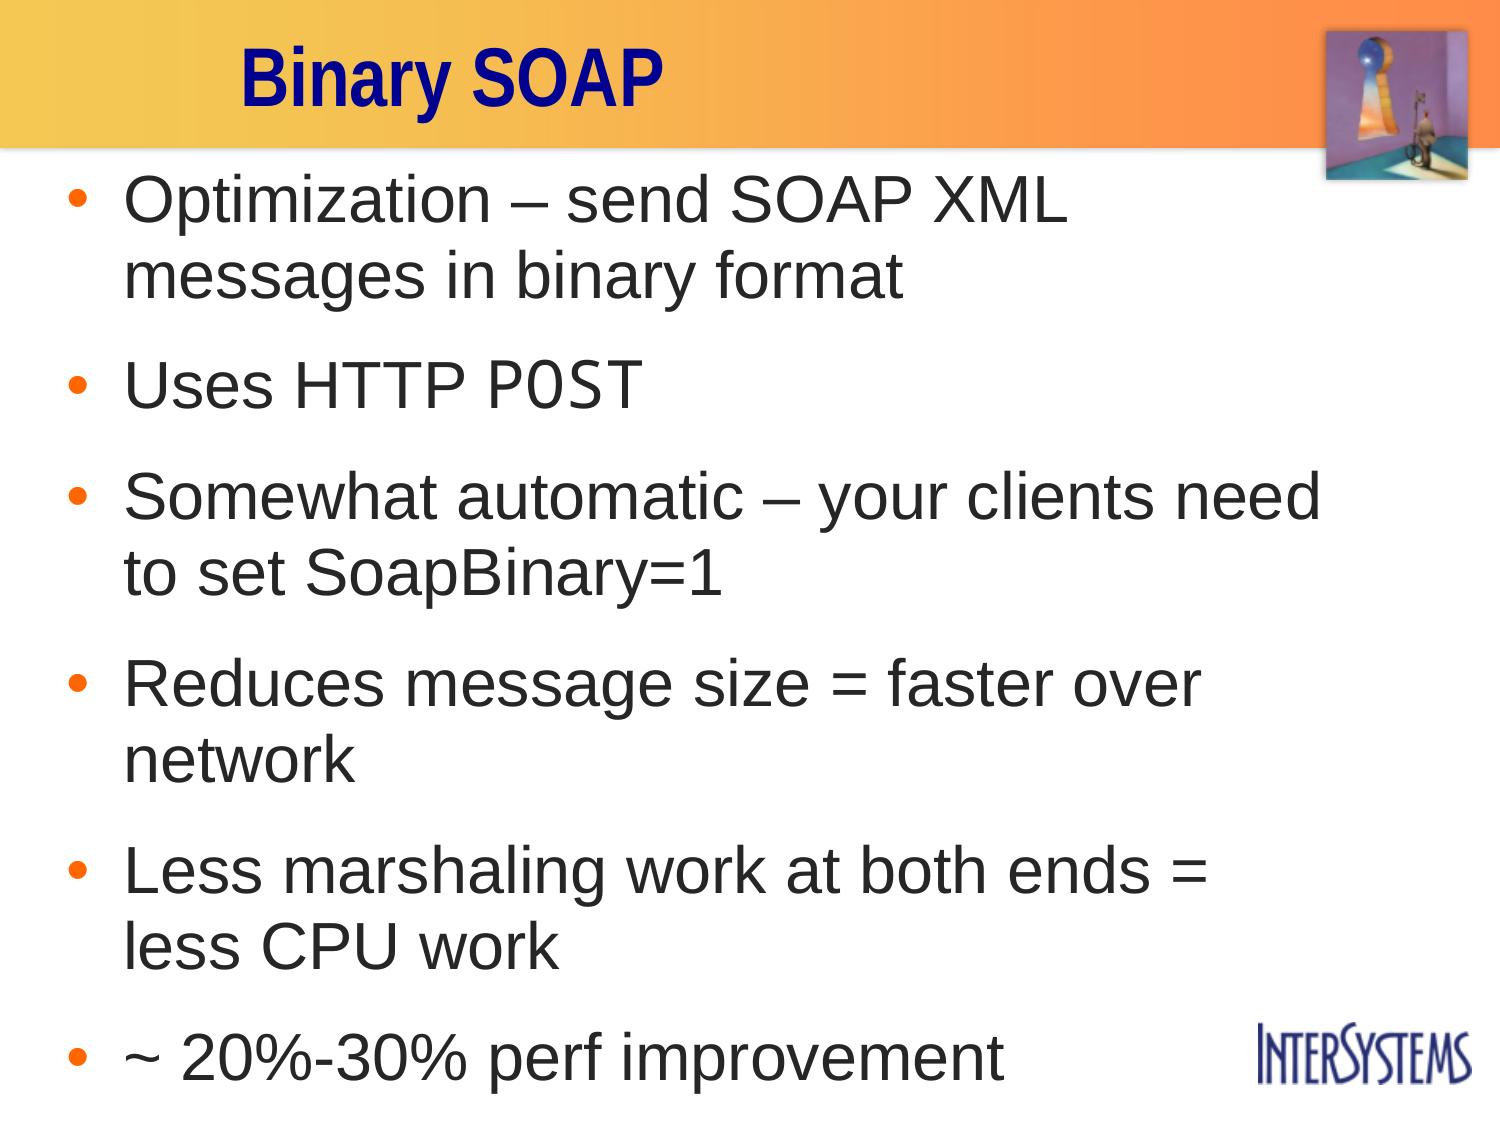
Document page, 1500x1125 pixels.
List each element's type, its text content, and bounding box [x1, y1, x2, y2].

title Binary SOAP [75, 0, 1425, 147]
picture [1258, 1022, 1472, 1085]
list Optimization – send SOAP XML messages in binary format Uses HTTP POST Somewhat automatic – your clients need to set SoapBinary=1 Reduces message size = faster over network Less marshaling work at both ends = less CPU work ~ 20%-30% perf improvement [51, 153, 1360, 935]
picture [0, 0, 1500, 180]
